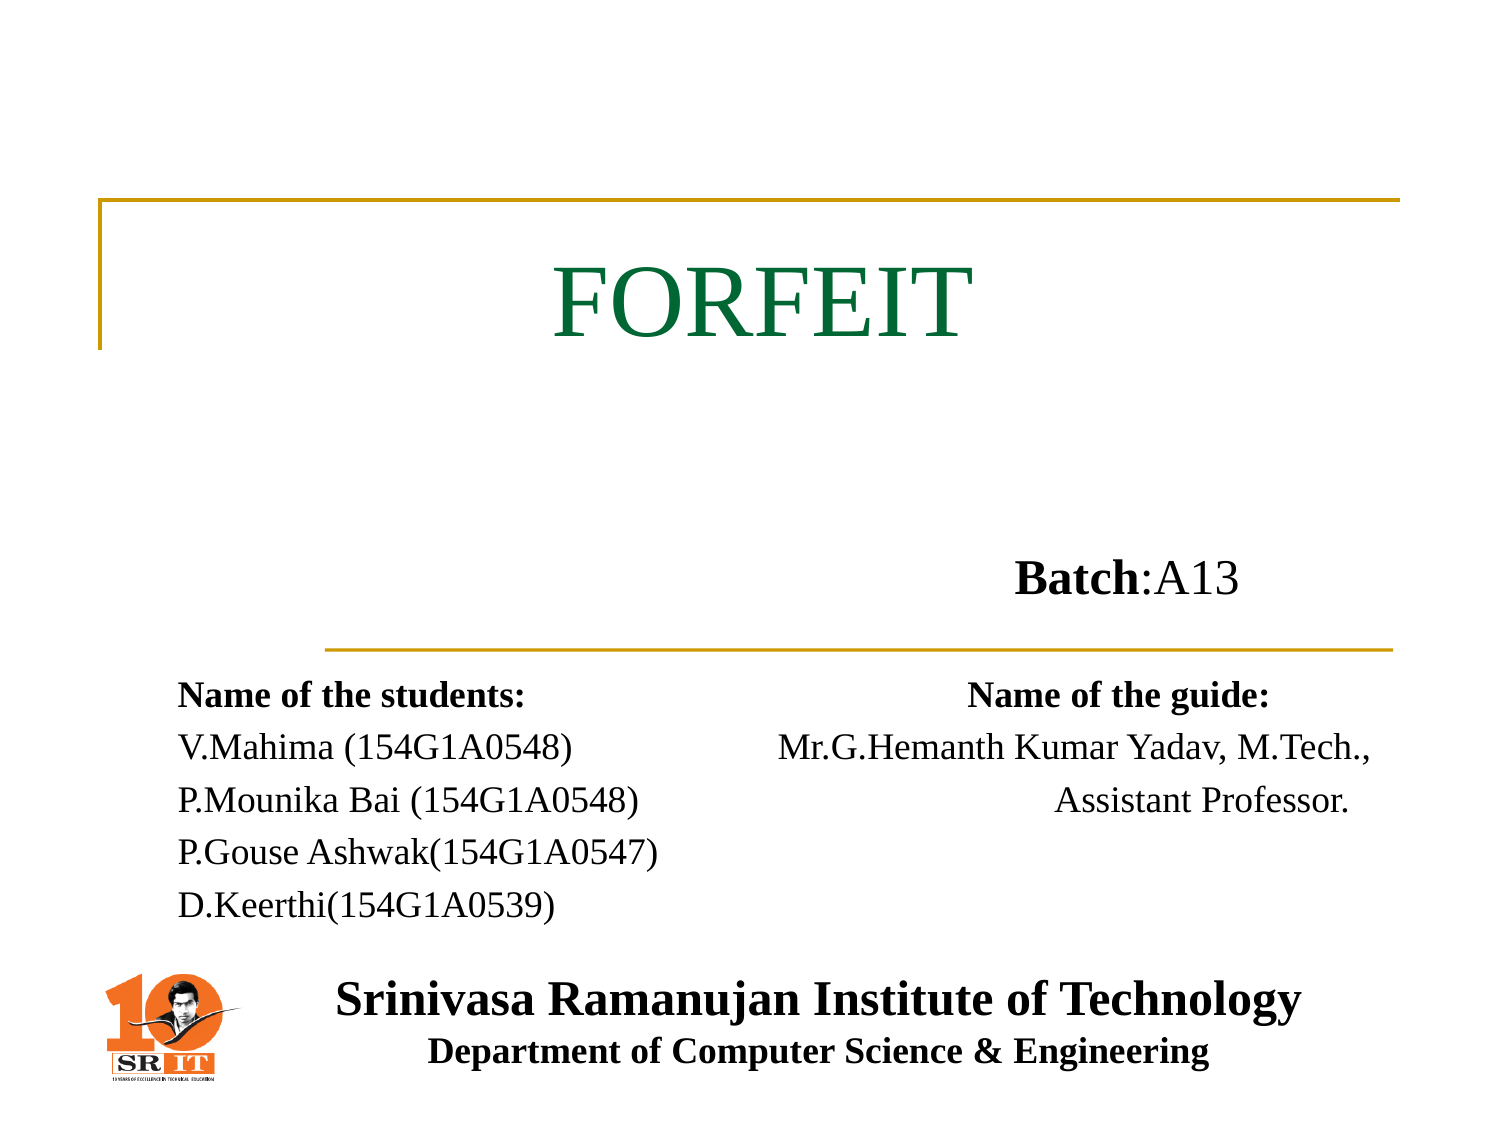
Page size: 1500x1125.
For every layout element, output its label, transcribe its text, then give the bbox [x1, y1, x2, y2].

picture [87, 962, 245, 1097]
subtitle Name of the students: Name of the guide: V.Mahima (154G1A0548) Mr.G.Hemanth Kumar Yadav, M.Tech., P.Mounika Bai (154G1A0548) Assistant Professor. P.Gouse Ashwak(154G1A0547) D.Keerthi(154G1A0539) [162, 662, 1401, 938]
text_box Srinivasa Ramanujan Institute of Technology Department of Computer Science & Engineering [237, 958, 1400, 1124]
title FORFEIT [137, 224, 1389, 513]
text_box Batch:A13 [999, 537, 1363, 613]
